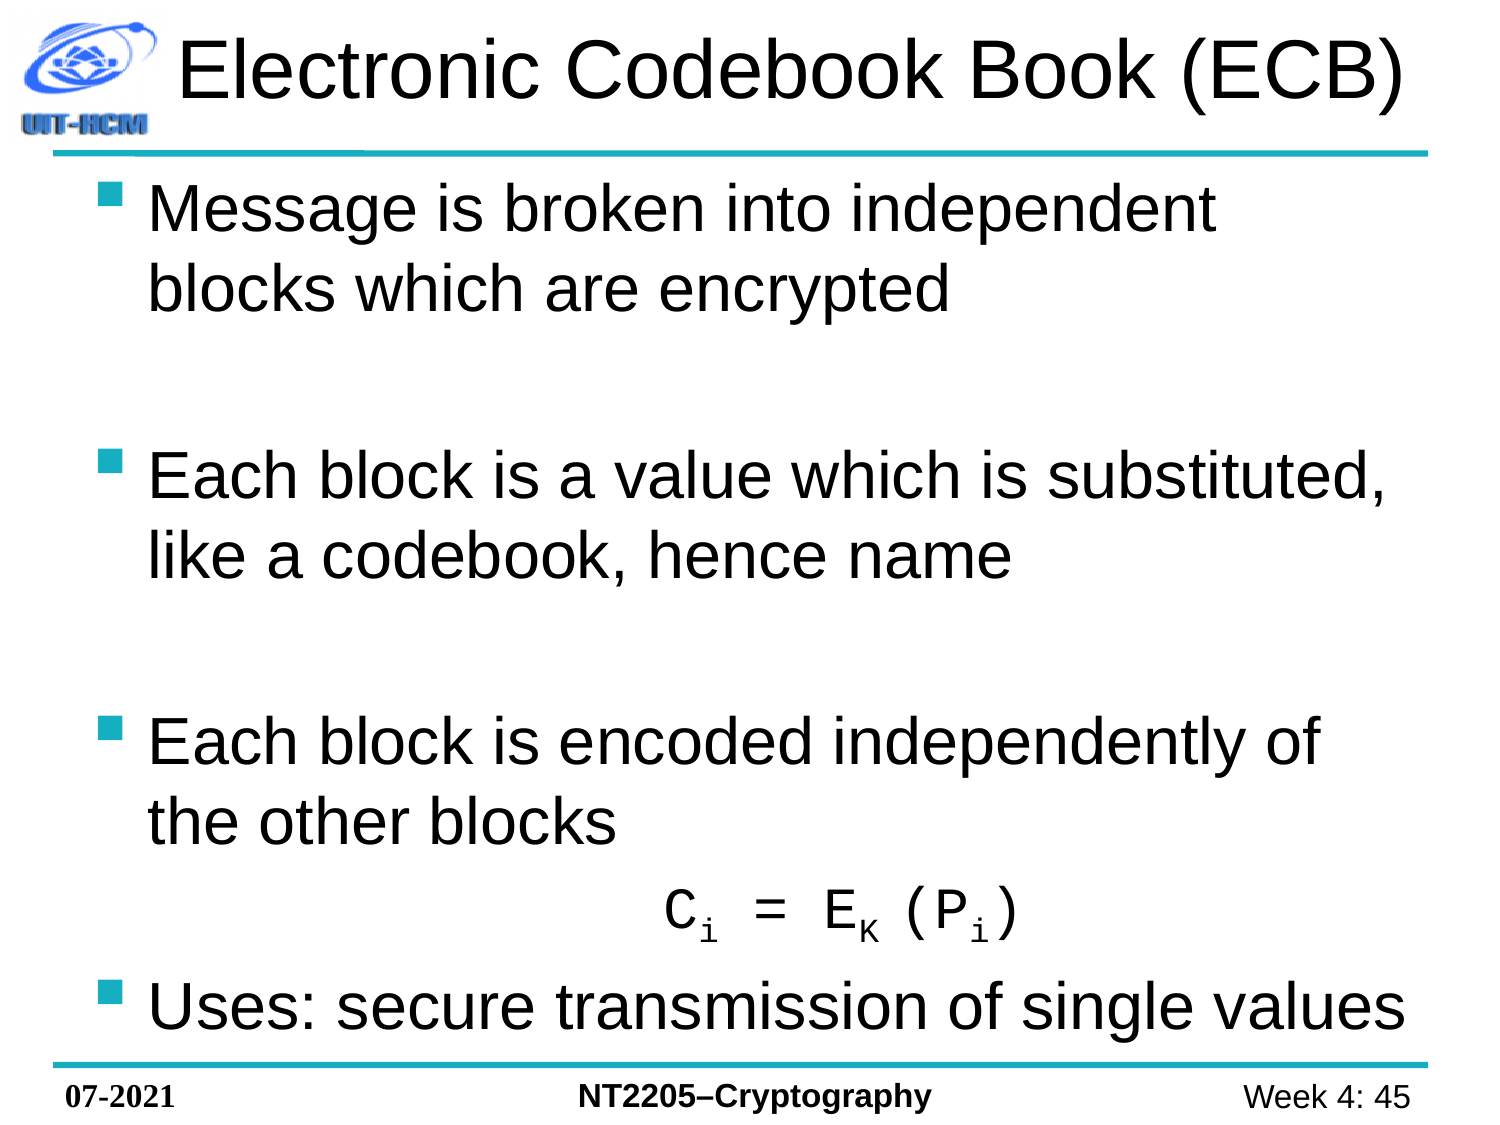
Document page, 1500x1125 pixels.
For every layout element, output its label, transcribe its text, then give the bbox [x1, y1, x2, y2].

title Electronic Codebook Book (ECB) [161, 0, 1425, 130]
picture [5, 8, 174, 147]
list Message is broken into independent blocks which are encrypted Each block is a value which is substituted, like a codebook, hence name Each block is encoded independently of the other blocks Ci = EK (Pi) Uses: secure transmission of single values [76, 157, 1427, 968]
